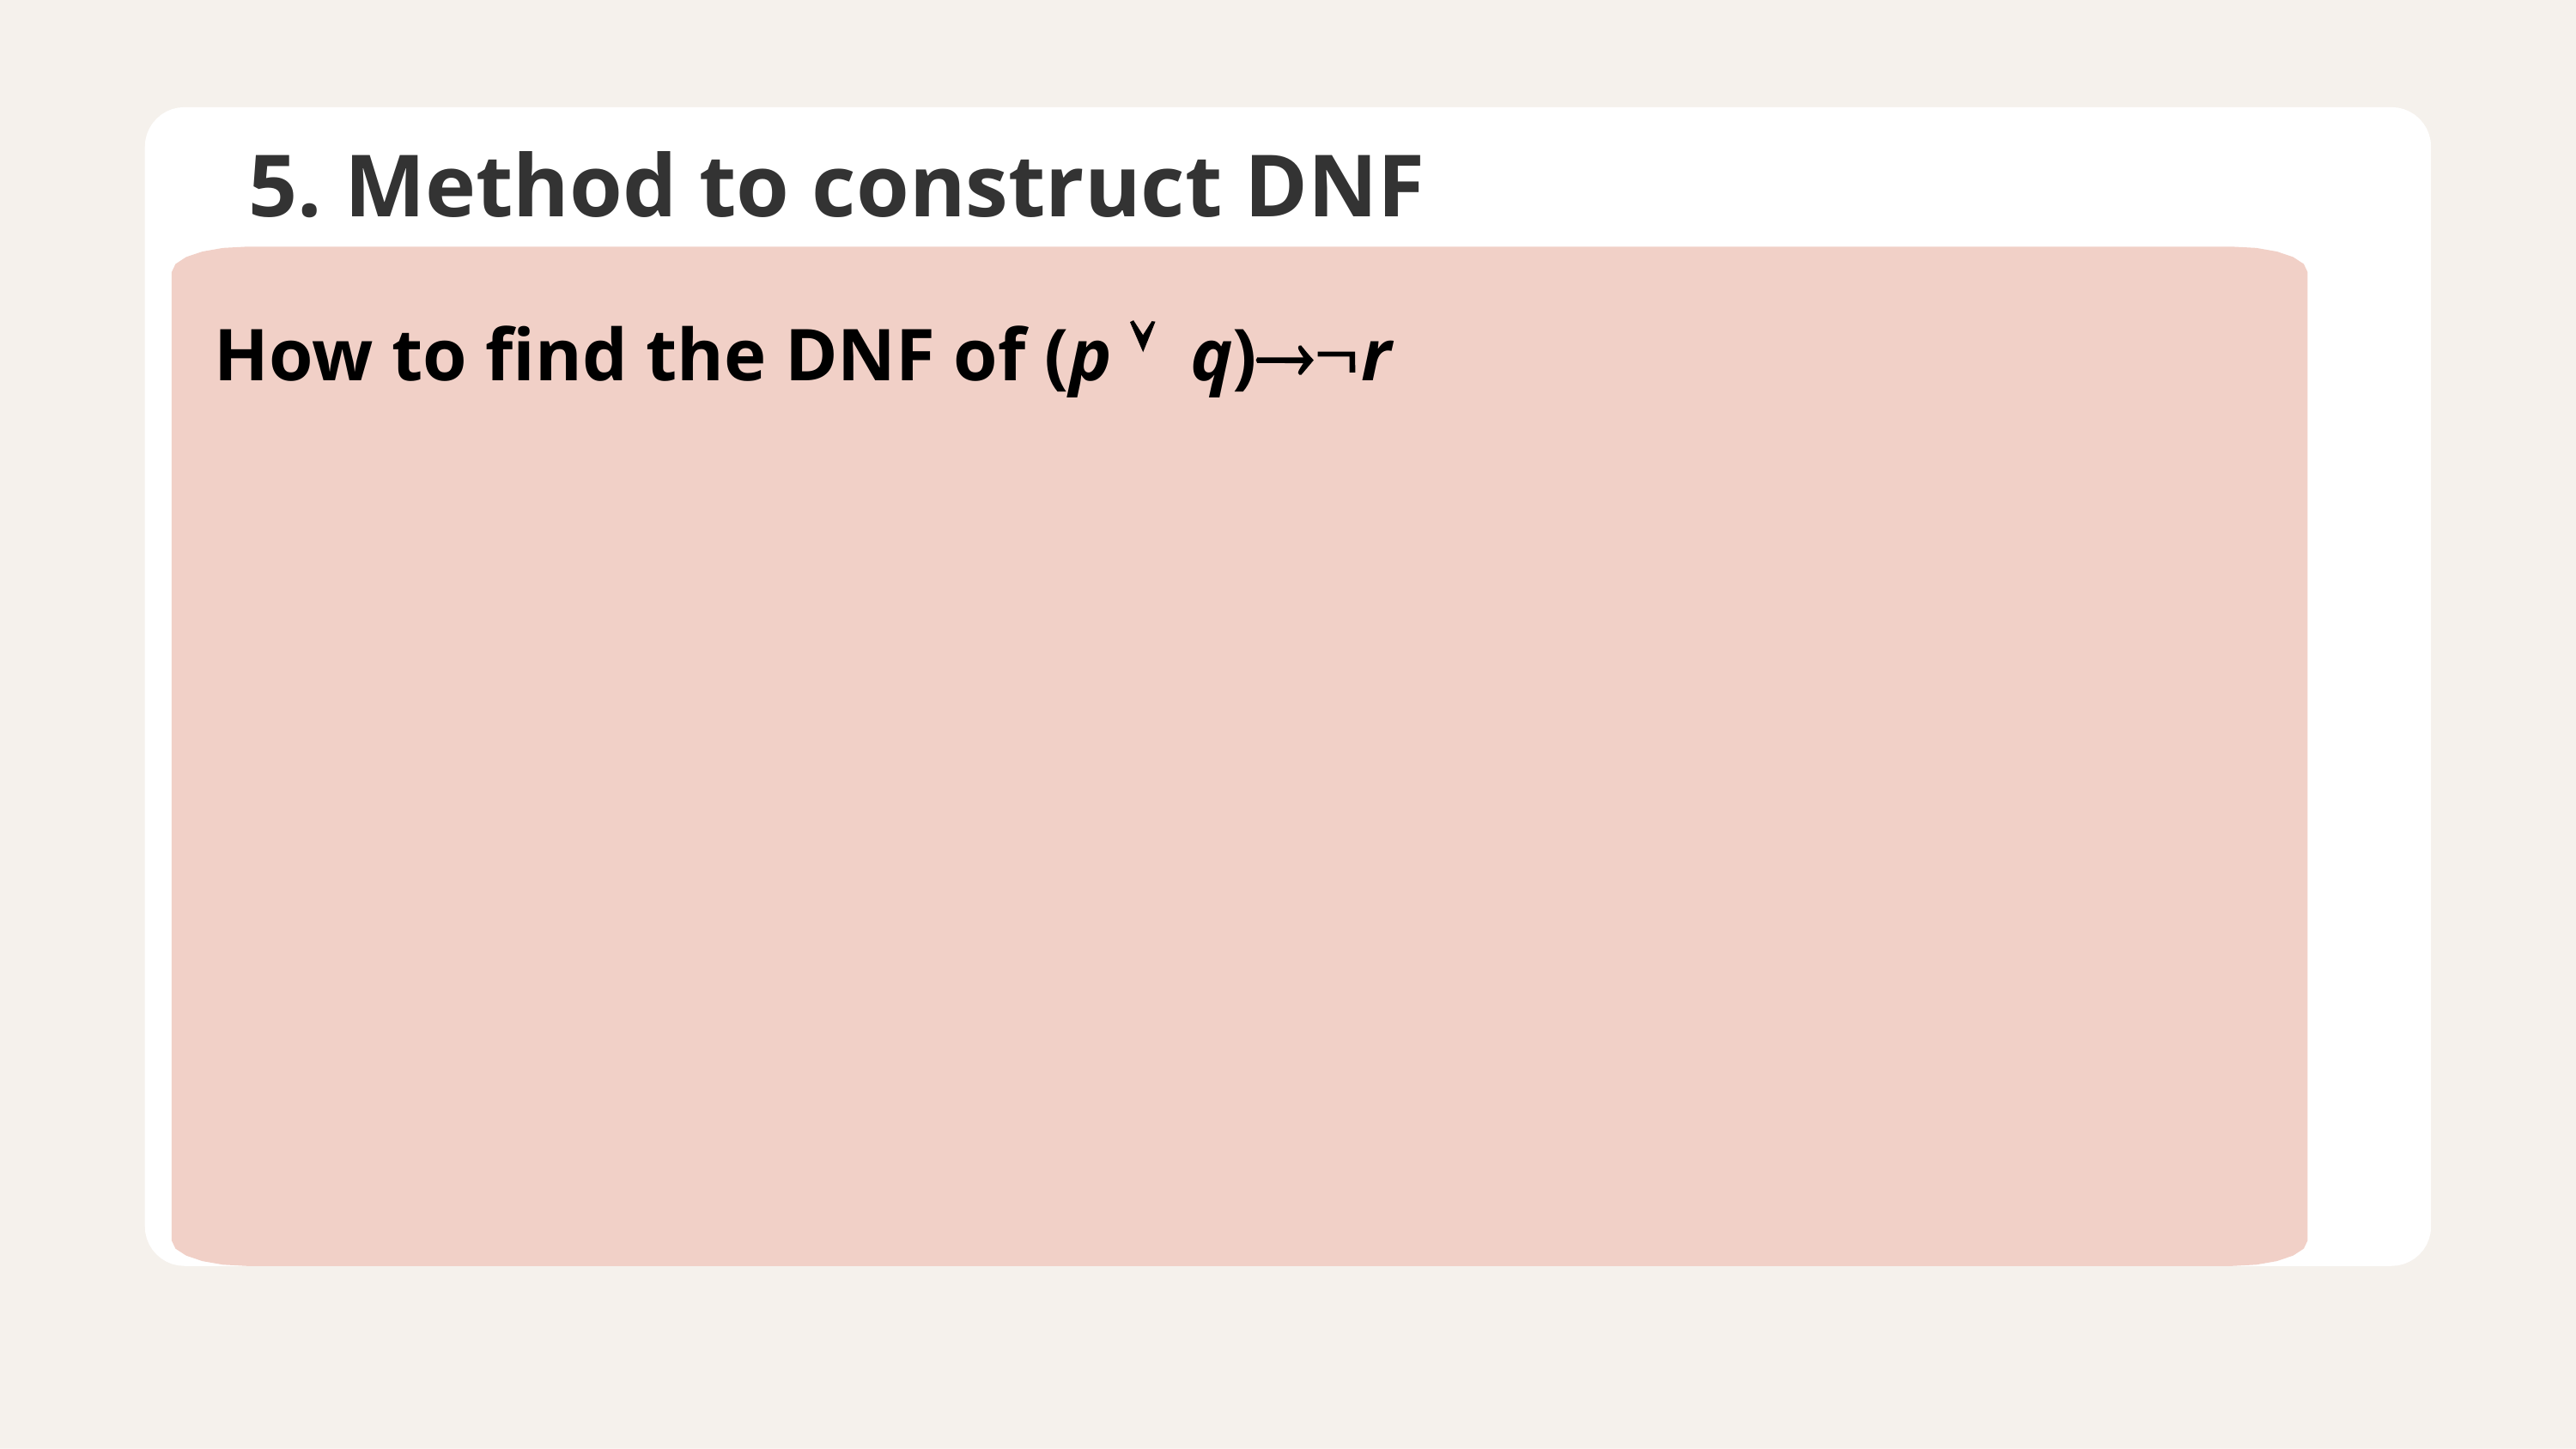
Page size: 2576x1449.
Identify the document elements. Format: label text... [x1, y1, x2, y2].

text_box [171, 246, 2308, 1266]
text_box [144, 106, 2432, 1266]
title 5. Method to construct DNF [246, 129, 1911, 246]
text_box How to find the DNF of (p Ú q)®Ør [214, 237, 1836, 409]
